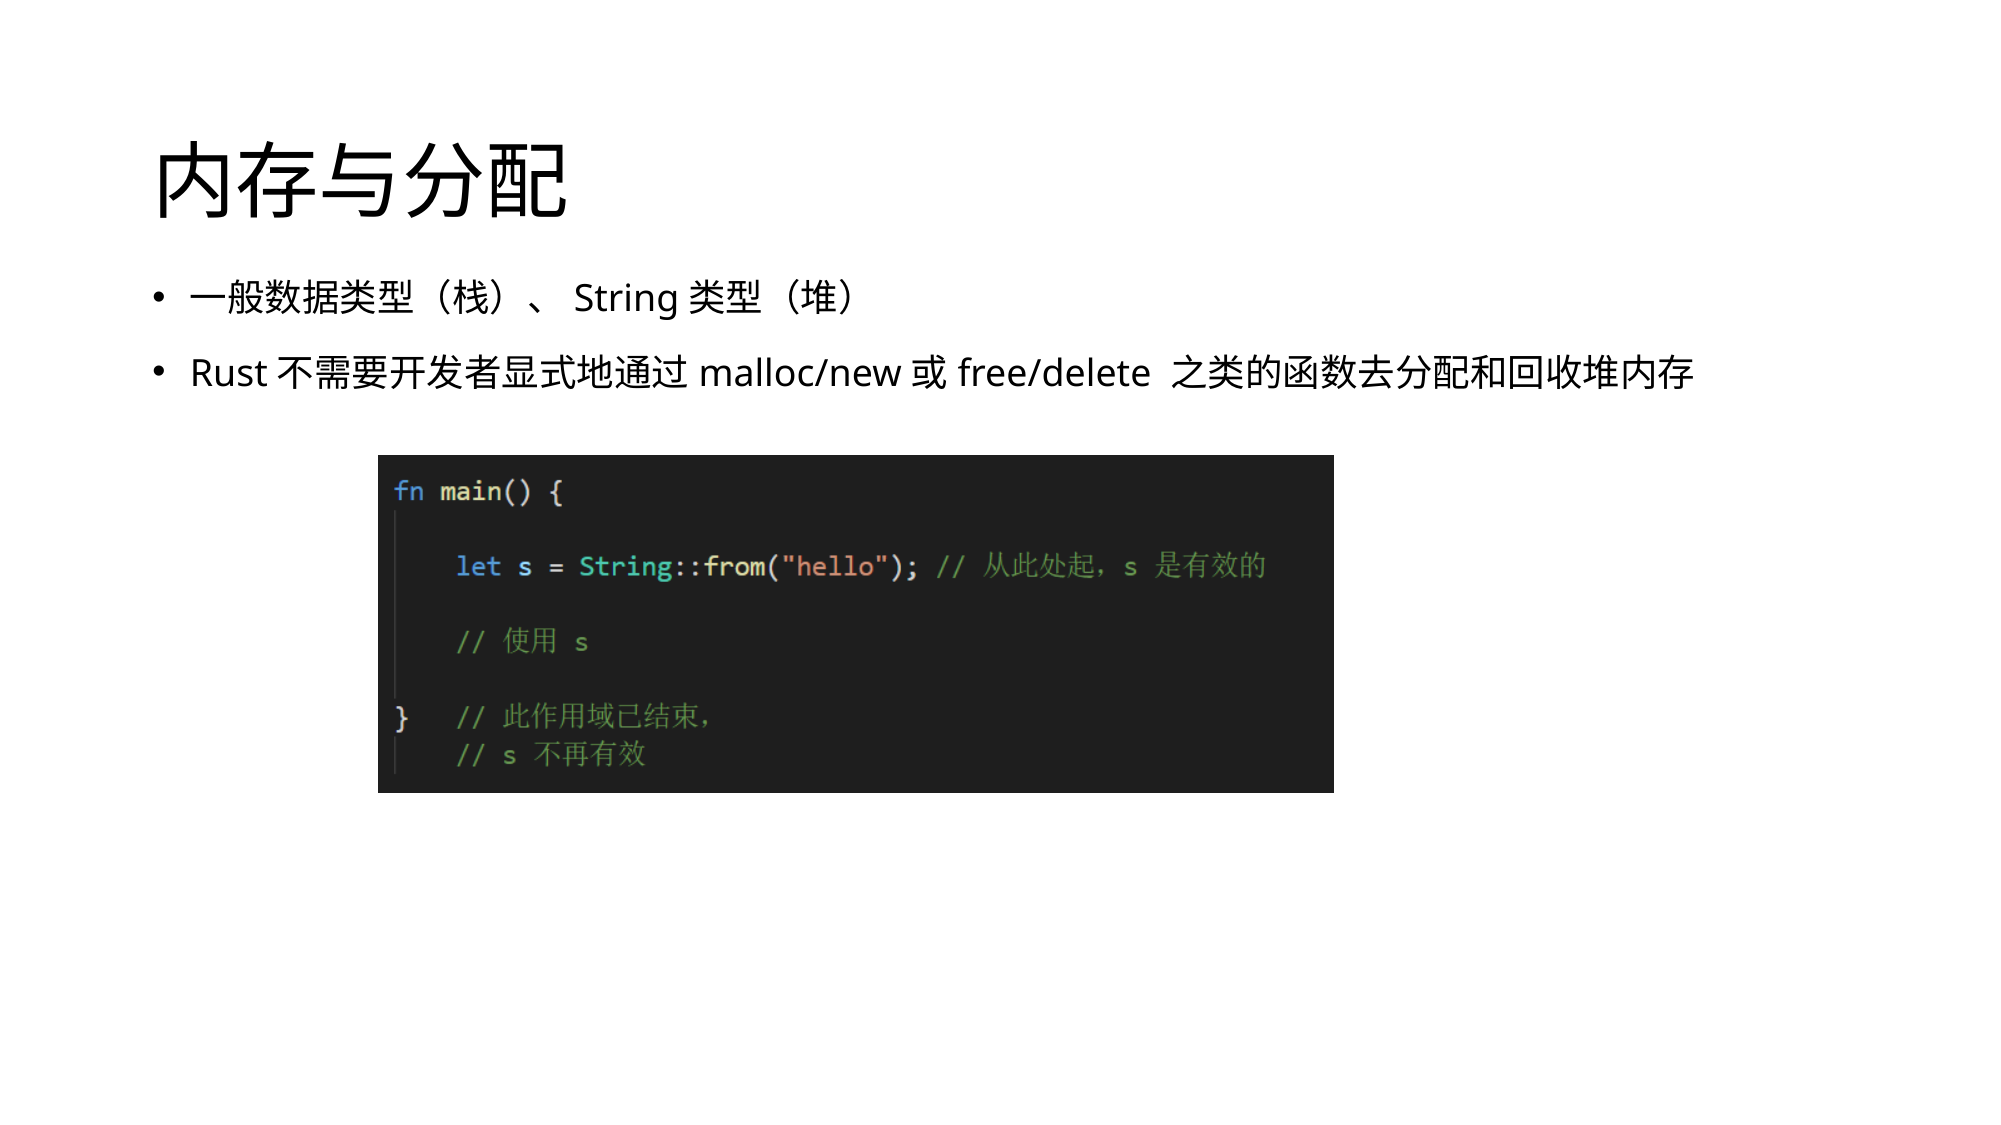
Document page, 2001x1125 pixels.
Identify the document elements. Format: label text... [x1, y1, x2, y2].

picture [378, 455, 1334, 793]
list 一般数据类型（栈）、String类型（堆） Rust不需要开发者显式地通过malloc/new或free/delete 之类的函数去分配和回收堆内存 [137, 257, 1863, 971]
title 内存与分配 [137, 59, 1863, 257]
